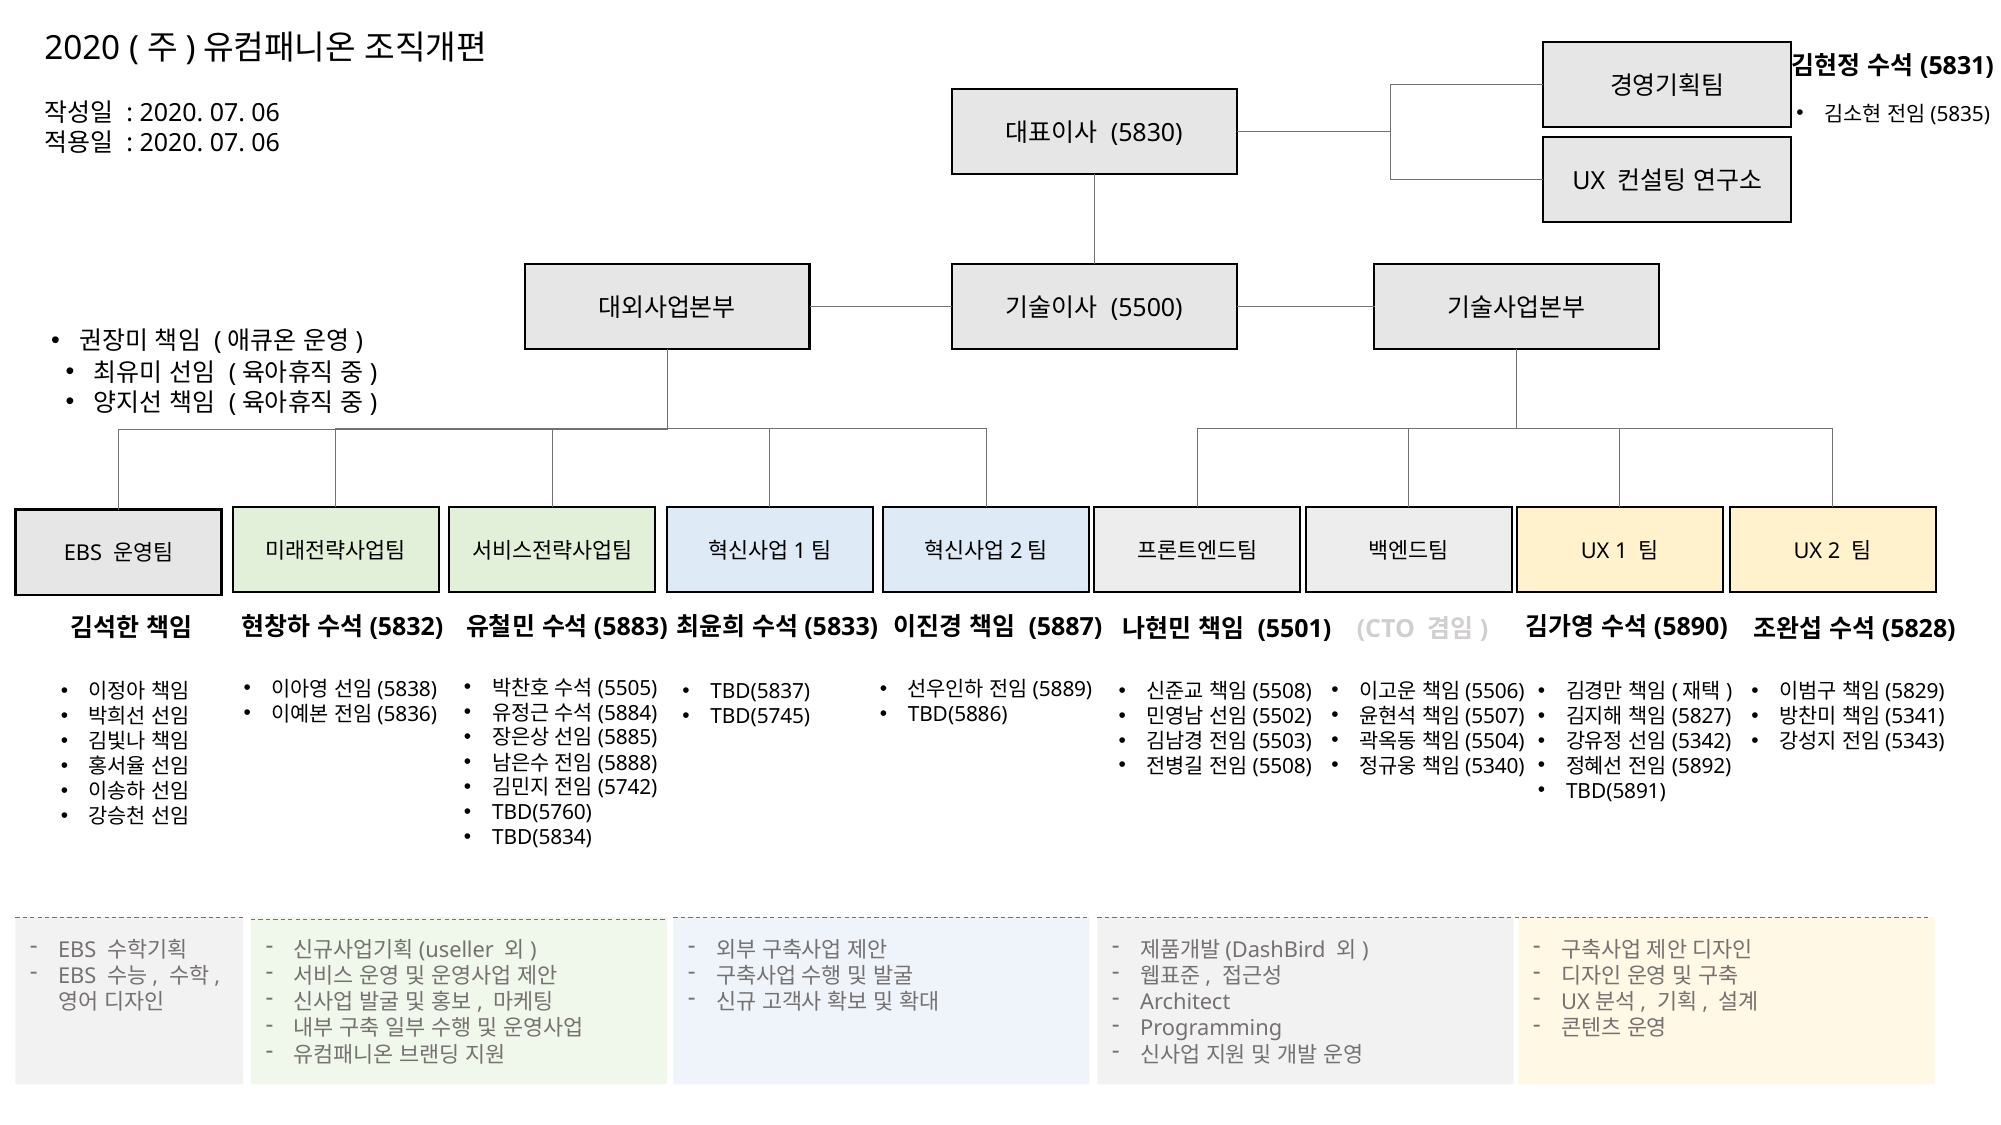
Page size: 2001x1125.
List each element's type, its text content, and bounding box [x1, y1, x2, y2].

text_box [1236, 131, 1544, 180]
text_box 2020 (주)유컴패니온 조직개편 작성일 : 2020. 07. 06 적용일 : 2020. 07. 06 [29, 19, 503, 204]
text_box 경영기획팀 [1542, 41, 1792, 128]
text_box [1383, 373, 1542, 483]
text_box 백엔드팀 [1305, 506, 1513, 593]
text_box 미래전략사업팀 [232, 506, 312, 593]
text_box 외부 구축사업 제안 구축사업 수행 및 발굴 신규 고객사 확보 및 확대 [672, 916, 1091, 1085]
text_box 서비스전략사업팀 [581, 506, 656, 593]
text_box 김가영 수석(5890) [1511, 603, 1743, 649]
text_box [474, 262, 581, 594]
text_box 김현정 수석(5831) [1777, 41, 2000, 87]
text_box 현창하 수석(5832) [226, 603, 312, 649]
text_box 김석한 책임 [55, 604, 208, 649]
text_box 최유미 선임 (육아휴직 중) 양지선 책임 (육아휴직 중) [50, 362, 312, 424]
text_box 이범구 책임(5829) 방찬미 책임(5341) 강성지 전임(5343) [1736, 670, 1960, 760]
text_box 최윤희 수석(5833) [661, 603, 878, 649]
text_box 조완섭 수석(5828) [1739, 604, 1971, 650]
text_box 프론트엔드팀 [1093, 506, 1301, 593]
text_box 이고운 책임(5506) 윤현석 책임(5507) 곽옥동 책임(5504) 정규웅 책임(5340) [1316, 669, 1540, 785]
text_box TBD(5837) TBD(5745) [667, 670, 825, 760]
text_box 기술사업본부 [1373, 263, 1660, 350]
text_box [312, 154, 474, 704]
text_box UX 2 팀 [1729, 506, 1937, 593]
text_box EBS 수학기획 EBS 수능, 수학, 영어 디자인 [14, 916, 244, 1085]
text_box 이진경 책임 (5887) [878, 603, 1118, 649]
text_box 기술이사 (5500) [951, 263, 1238, 350]
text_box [1236, 84, 1544, 131]
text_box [1489, 376, 1595, 480]
text_box 유철민 수석(5883) [474, 602, 683, 648]
text_box 제품개발(DashBird 외) 웹표준, 접근성 Architect Programming 신사업 지원 및 개발 운영 [1096, 916, 1515, 1085]
text_box (CTO 겸임) [1342, 604, 1504, 650]
text_box EBS 운영팀 [14, 508, 223, 596]
text_box 대표이사 (5830) [951, 88, 1236, 175]
text_box 김경만 책임(재택) 김지해 책임(5827) 강유정 선임(5342) 정혜선 전임(5892) TBD(5891) [1523, 670, 1748, 810]
text_box 구축사업 제안 디자인 디자인 운영 및 구축 UX분석, 기획, 설계 콘텐츠 운영 [1517, 916, 1936, 1085]
text_box 이정아 책임 박희선 선임 김빛나 책임 홍서율 선임 이송하 선임 강승천 선임 [46, 670, 205, 836]
text_box UX 컨설팅 연구소 [1542, 136, 1792, 223]
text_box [1595, 270, 1754, 586]
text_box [581, 370, 689, 486]
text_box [747, 268, 906, 588]
text_box 선우인하 전임(5889) TBD(5886) [865, 668, 1108, 733]
text_box 나현민 책임 (5501) [1107, 605, 1342, 650]
text_box 혁신사업1팀 [666, 506, 874, 593]
text_box 이아영 선임(5838) 이예본 전임(5836) [228, 667, 449, 733]
text_box 대외사업본부 [581, 263, 811, 350]
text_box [1277, 268, 1437, 588]
text_box 신규사업기획(useller 외) 서비스 운영 및 운영사업 제안 신사업 발굴 및 홍보, 마케팅 내부 구축 일부 수행 및 운영사업 유컴패니온 브랜딩 지원 [250, 920, 668, 1085]
text_box 권장미 책임 (애큐온 운영) [36, 317, 312, 362]
text_box 신준교 책임(5508) 민영남 선임(5502) 김남경 전임(5503) 전병길 전임(5508) [1103, 670, 1328, 810]
text_box 김소현 전임(5835) [1781, 92, 2000, 133]
text_box 혁신사업2팀 [882, 506, 1090, 593]
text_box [639, 376, 747, 480]
text_box UX 1 팀 [1516, 506, 1724, 593]
text_box 박찬호 수석(5505) 유정근 수석(5884) 장은상 선임(5885) 남은수 전임(5888) 김민지 전임(5742) TBD(5760) TBD(5834) [449, 666, 673, 882]
